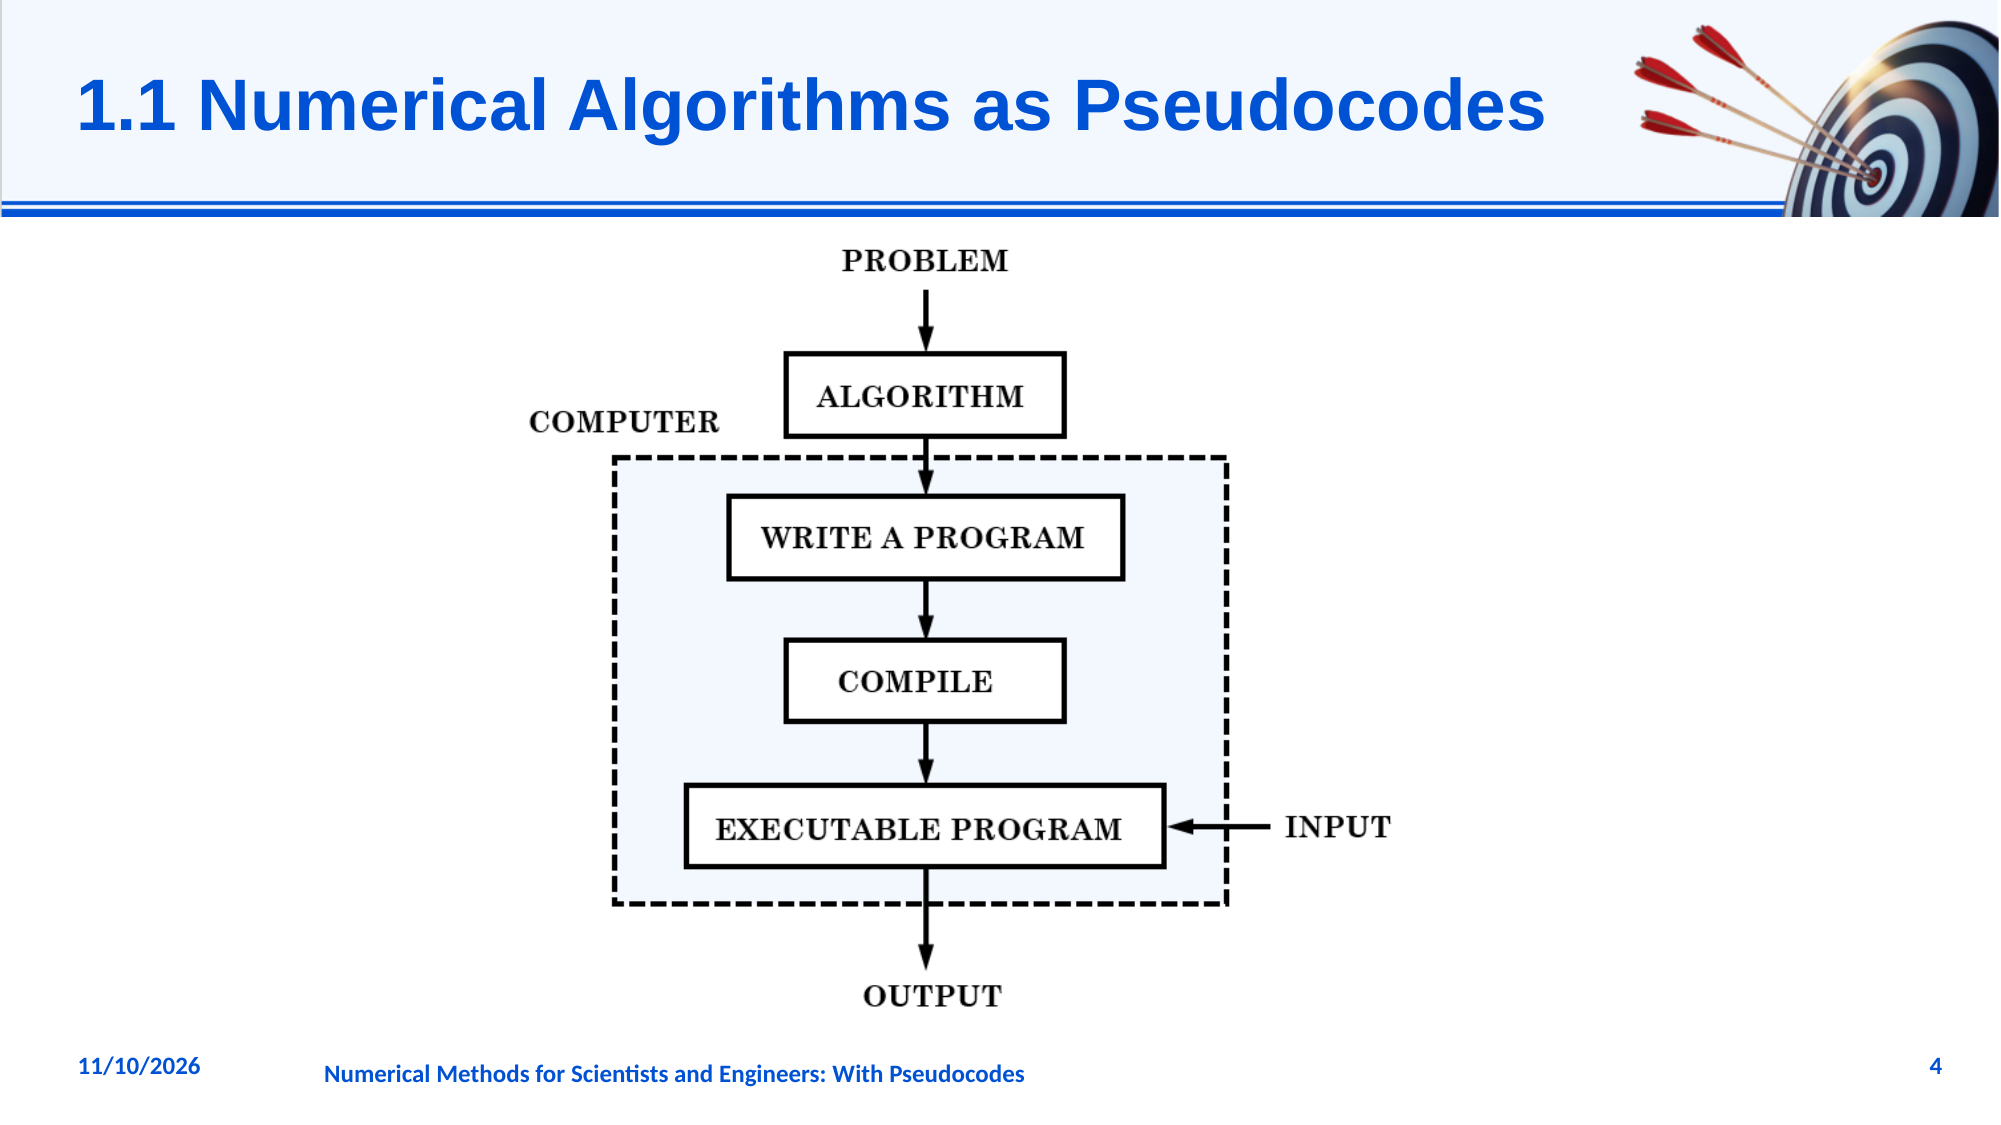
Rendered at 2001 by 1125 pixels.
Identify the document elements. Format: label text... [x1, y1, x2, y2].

slide_number 4 [1787, 1034, 1958, 1095]
picture [519, 230, 1397, 1020]
footer Numerical Methods for Scientists and Engineers: With Pseudocodes [309, 1042, 1507, 1103]
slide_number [46, 1034, 233, 1095]
picture [0, 0, 1999, 217]
title 1.1 Numerical Algorithms as Pseudocodes [61, 0, 1787, 216]
